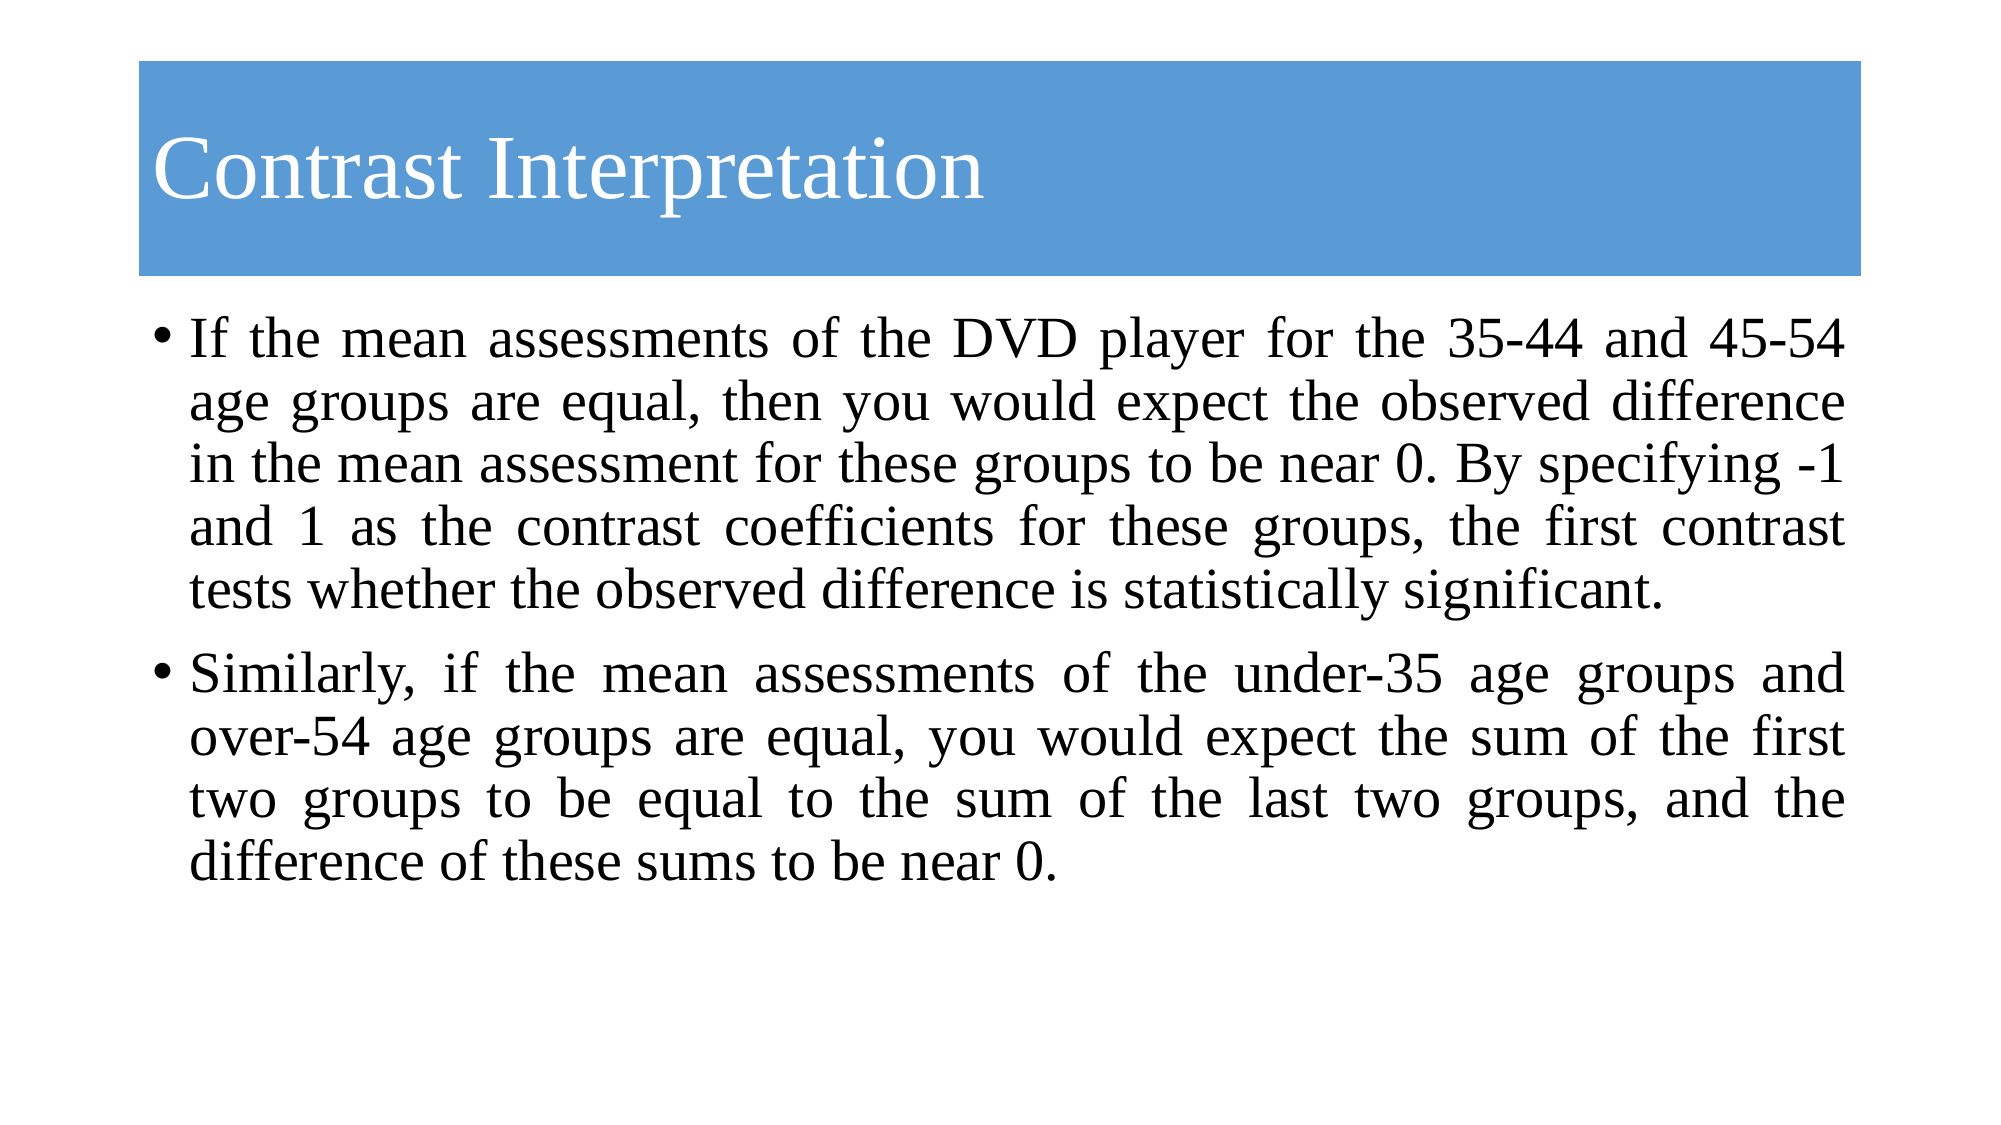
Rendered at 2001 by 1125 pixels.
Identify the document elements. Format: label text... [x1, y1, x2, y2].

list If the mean assessments of the DVD player for the 35-44 and 45-54 age groups are equal, then you would expect the observed difference in the mean assessment for these groups to be near 0. By specifying -1 and 1 as the contrast coefficients for these groups, the first contrast tests whether the observed difference is statistically significant. Similarly, if the mean assessments of the under-35 age groups and over-54 age groups are equal, you would expect the sum of the first two groups to be equal to the sum of the last two groups, and the difference of these sums to be near 0. [137, 299, 1863, 1014]
title Contrast Interpretation [136, 58, 1864, 279]
